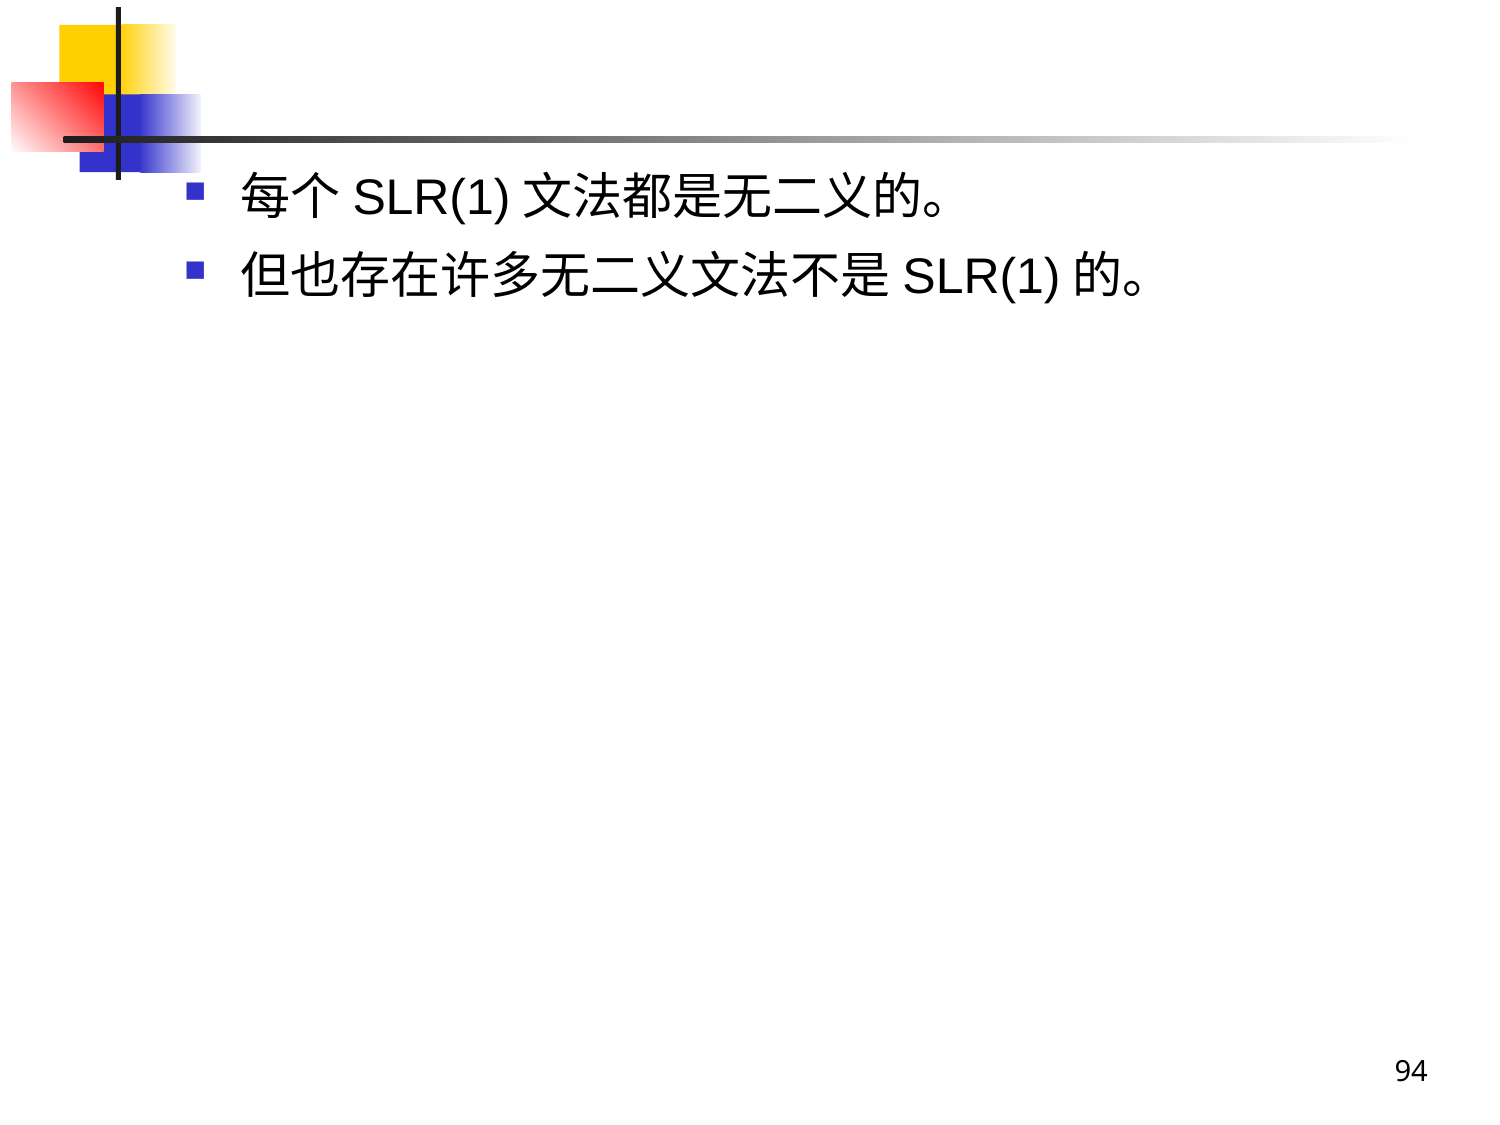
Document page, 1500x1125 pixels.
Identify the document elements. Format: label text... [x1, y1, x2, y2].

slide_number 94 [1130, 1023, 1444, 1100]
list 每个SLR(1)文法都是无二义的。 但也存在许多无二义文法不是SLR(1)的。 [168, 163, 1466, 1032]
